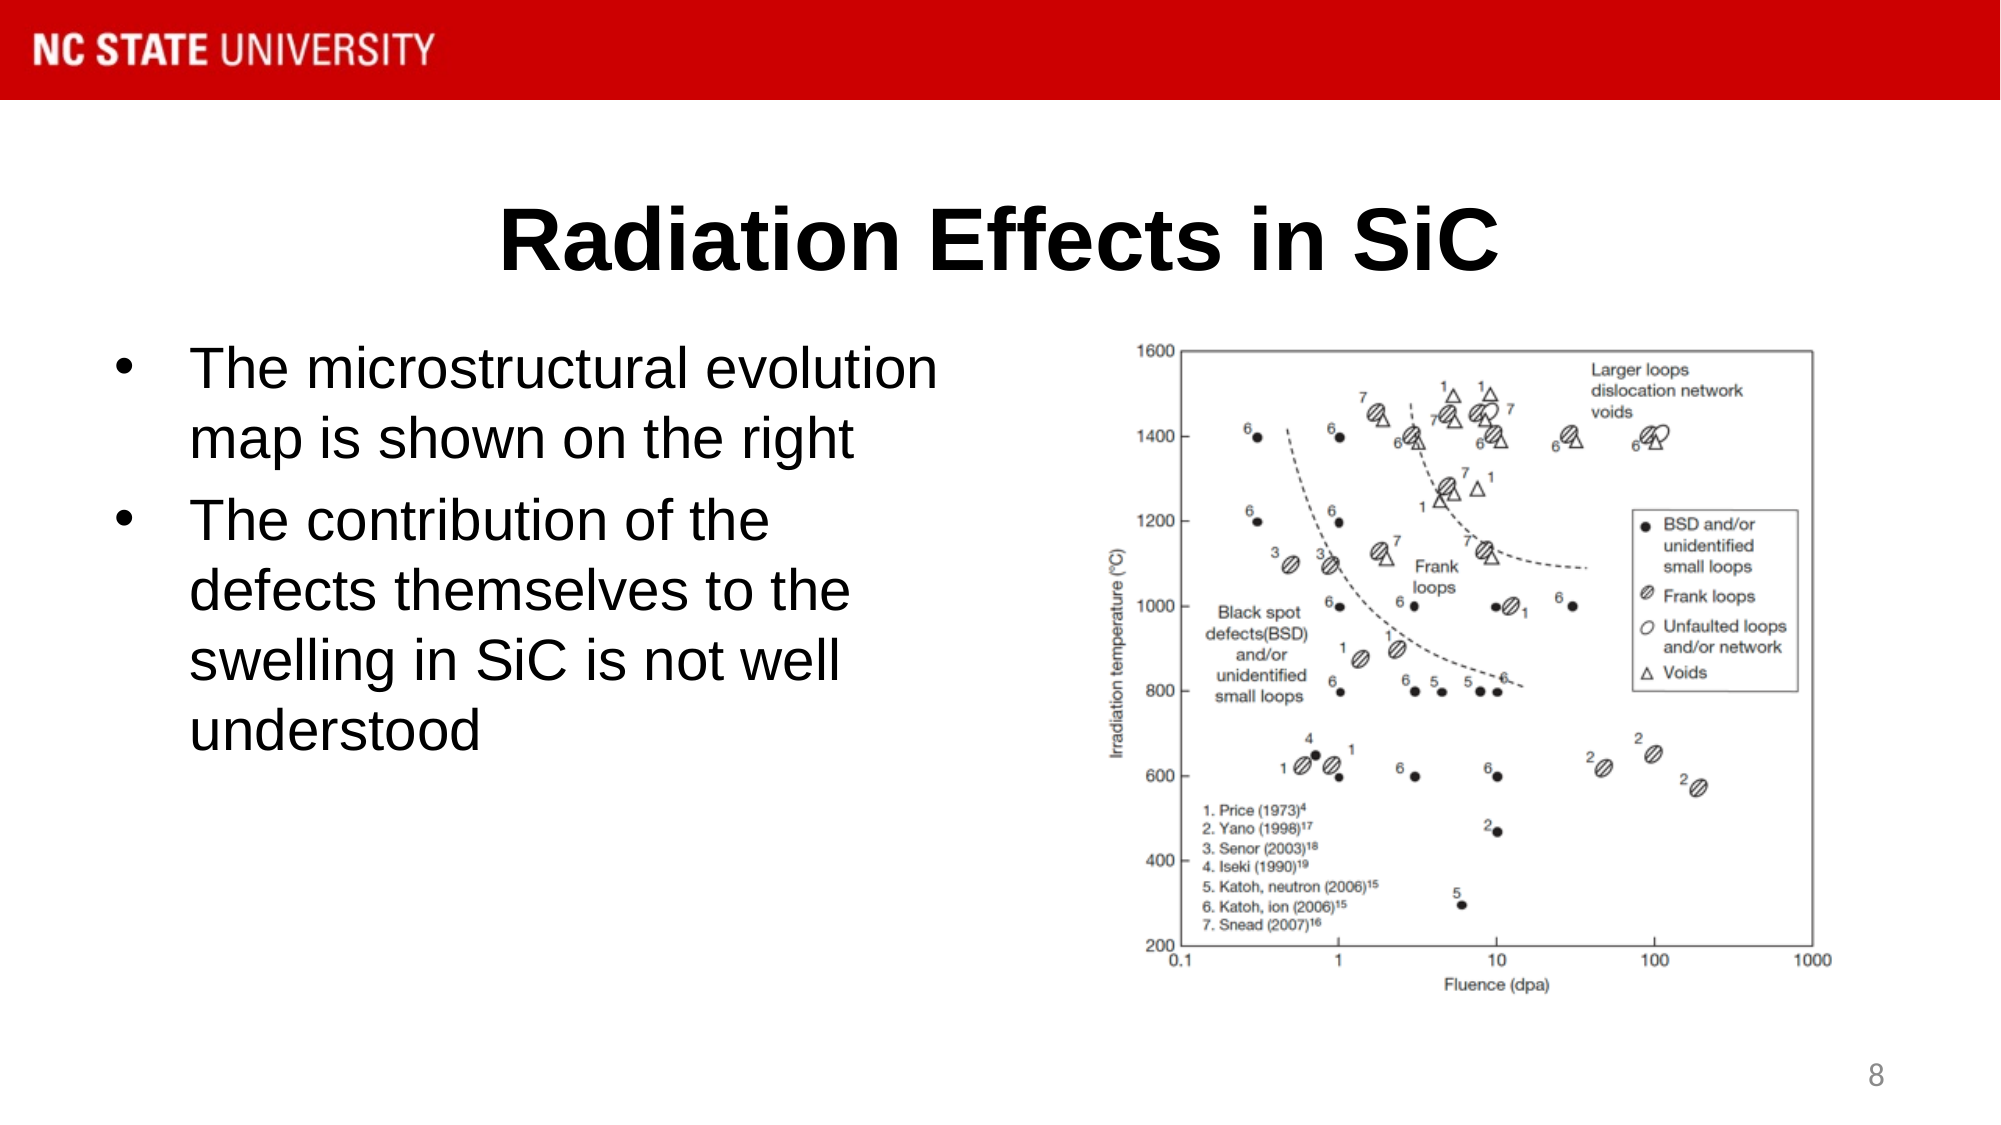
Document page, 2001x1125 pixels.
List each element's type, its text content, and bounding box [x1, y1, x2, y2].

list The microstructural evolution map is shown on the right The contribution of the defects themselves to the swelling in SiC is not well understood [99, 322, 983, 1005]
picture [0, 0, 2001, 100]
slide_number 8 [1433, 1042, 1900, 1103]
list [1070, 322, 1846, 1006]
title Radiation Effects in SiC [99, 147, 1900, 323]
